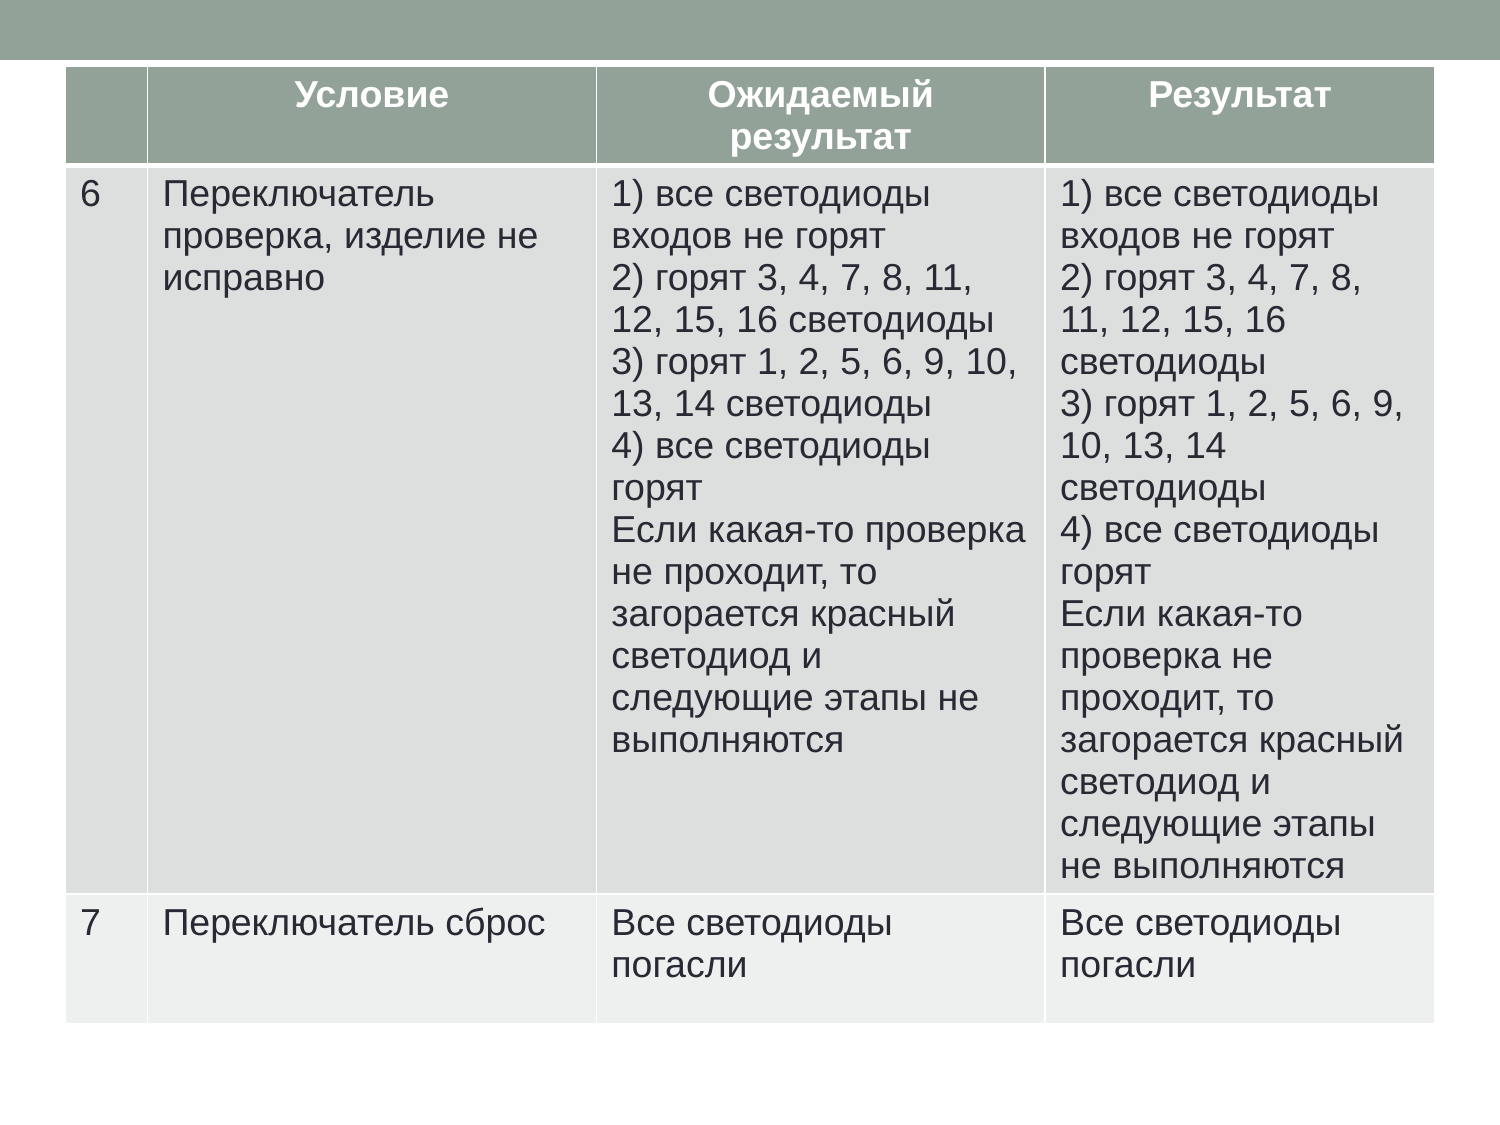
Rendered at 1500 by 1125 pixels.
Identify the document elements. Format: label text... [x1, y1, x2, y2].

table_cell Все светодиоды погасли [597, 895, 1044, 1023]
table_cell 1) все светодиоды входов не горят 2) горят 3, 4, 7, 8, 11, 12, 15, 16 светодиоды 3) горят 1, 2, 5, 6, 9, 10, 13, 14 светодиоды 4) все светодиоды горят Если какая-то проверка не проходит, то загорается красный светодиод и следующие этапы не выполняются [1046, 168, 1434, 893]
table_cell Переключатель проверка, изделие не исправно [148, 168, 596, 893]
table_cell 1) все светодиоды входов не горят 2) горят 3, 4, 7, 8, 11, 12, 15, 16 светодиоды 3) горят 1, 2, 5, 6, 9, 10, 13, 14 светодиоды 4) все светодиоды горят Если какая-то проверка не проходит, то загорается красный светодиод и следующие этапы не выполняются [597, 168, 1044, 893]
table_cell 6 [66, 168, 147, 893]
table_cell 7 [66, 895, 147, 1023]
table_header [66, 67, 147, 163]
table_header Результат [1046, 67, 1434, 163]
table_cell Переключатель сброс [148, 895, 596, 1023]
table_cell Все светодиоды погасли [1046, 895, 1434, 1023]
table_header Условие [148, 67, 596, 163]
table_header Ожидаемый результат [597, 67, 1044, 163]
